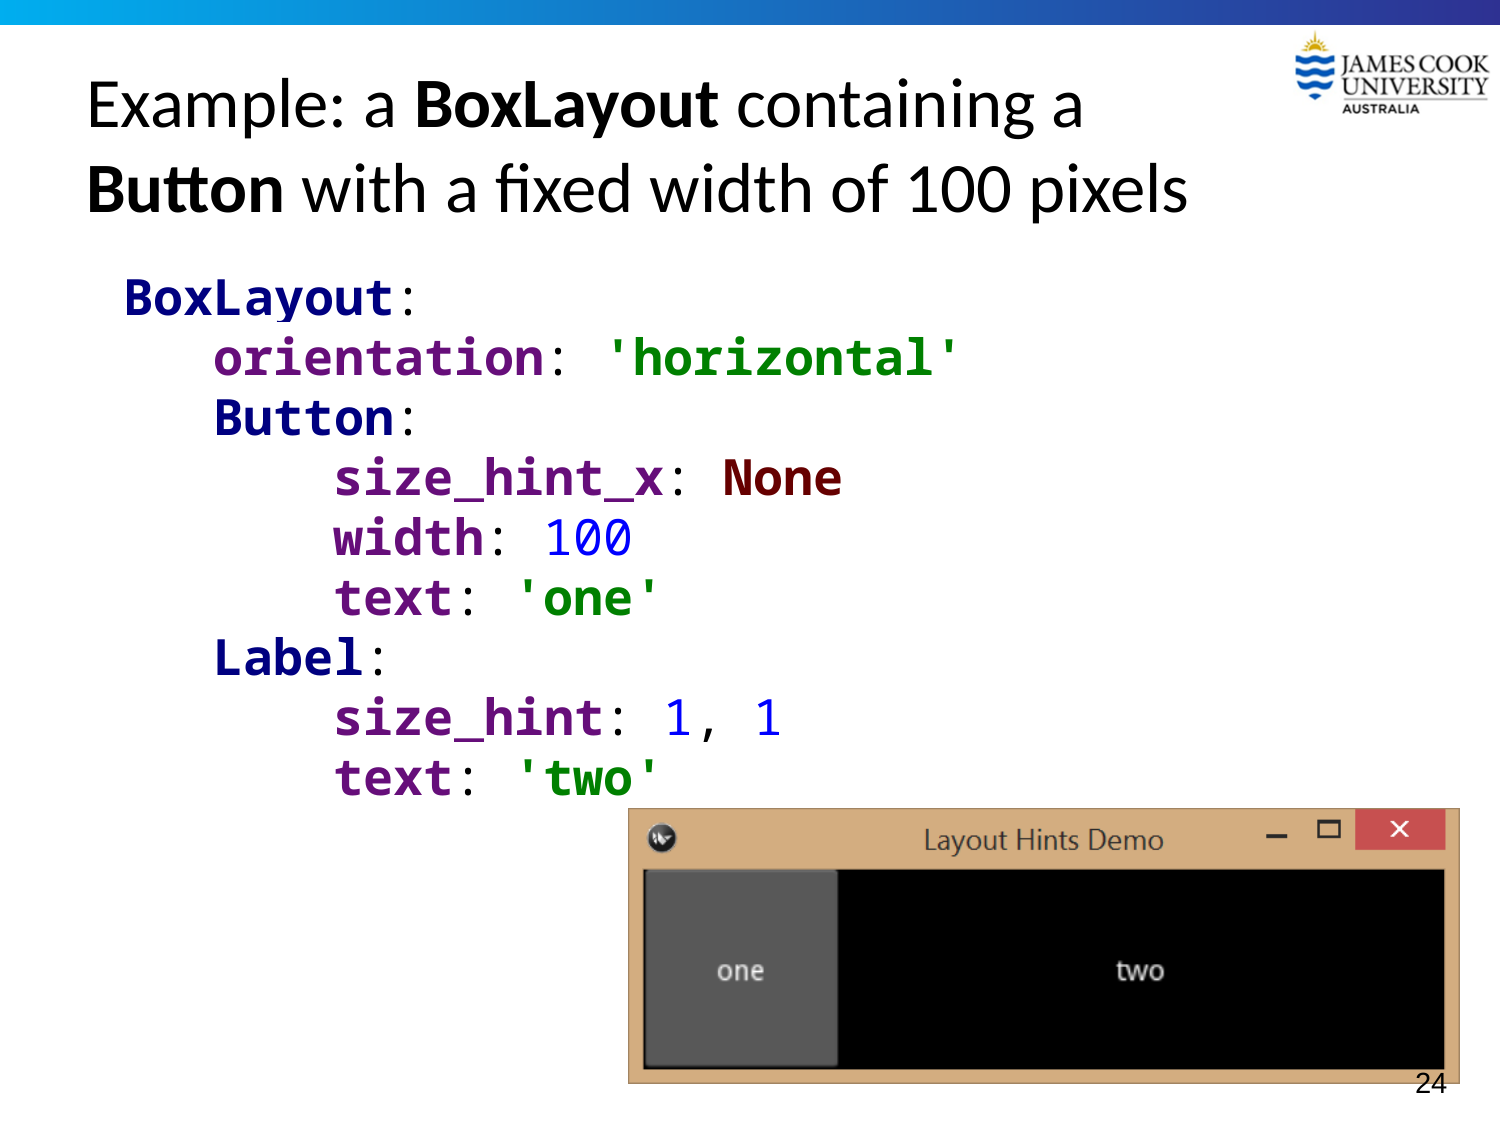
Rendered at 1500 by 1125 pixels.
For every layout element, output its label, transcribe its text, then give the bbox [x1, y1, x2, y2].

text_box BoxLayout: orientation: 'horizontal' Button: size_hint_x: None width: 100 text: 'one' Label: size_hint: 1, 1 text: 'two' [108, 261, 1185, 809]
slide_number 24 [1403, 1038, 1494, 1125]
title Example: a BoxLayout containing a Button with a fixed width of 100 pixels [75, 45, 1301, 233]
picture [628, 808, 1460, 1084]
picture [1287, 25, 1500, 122]
